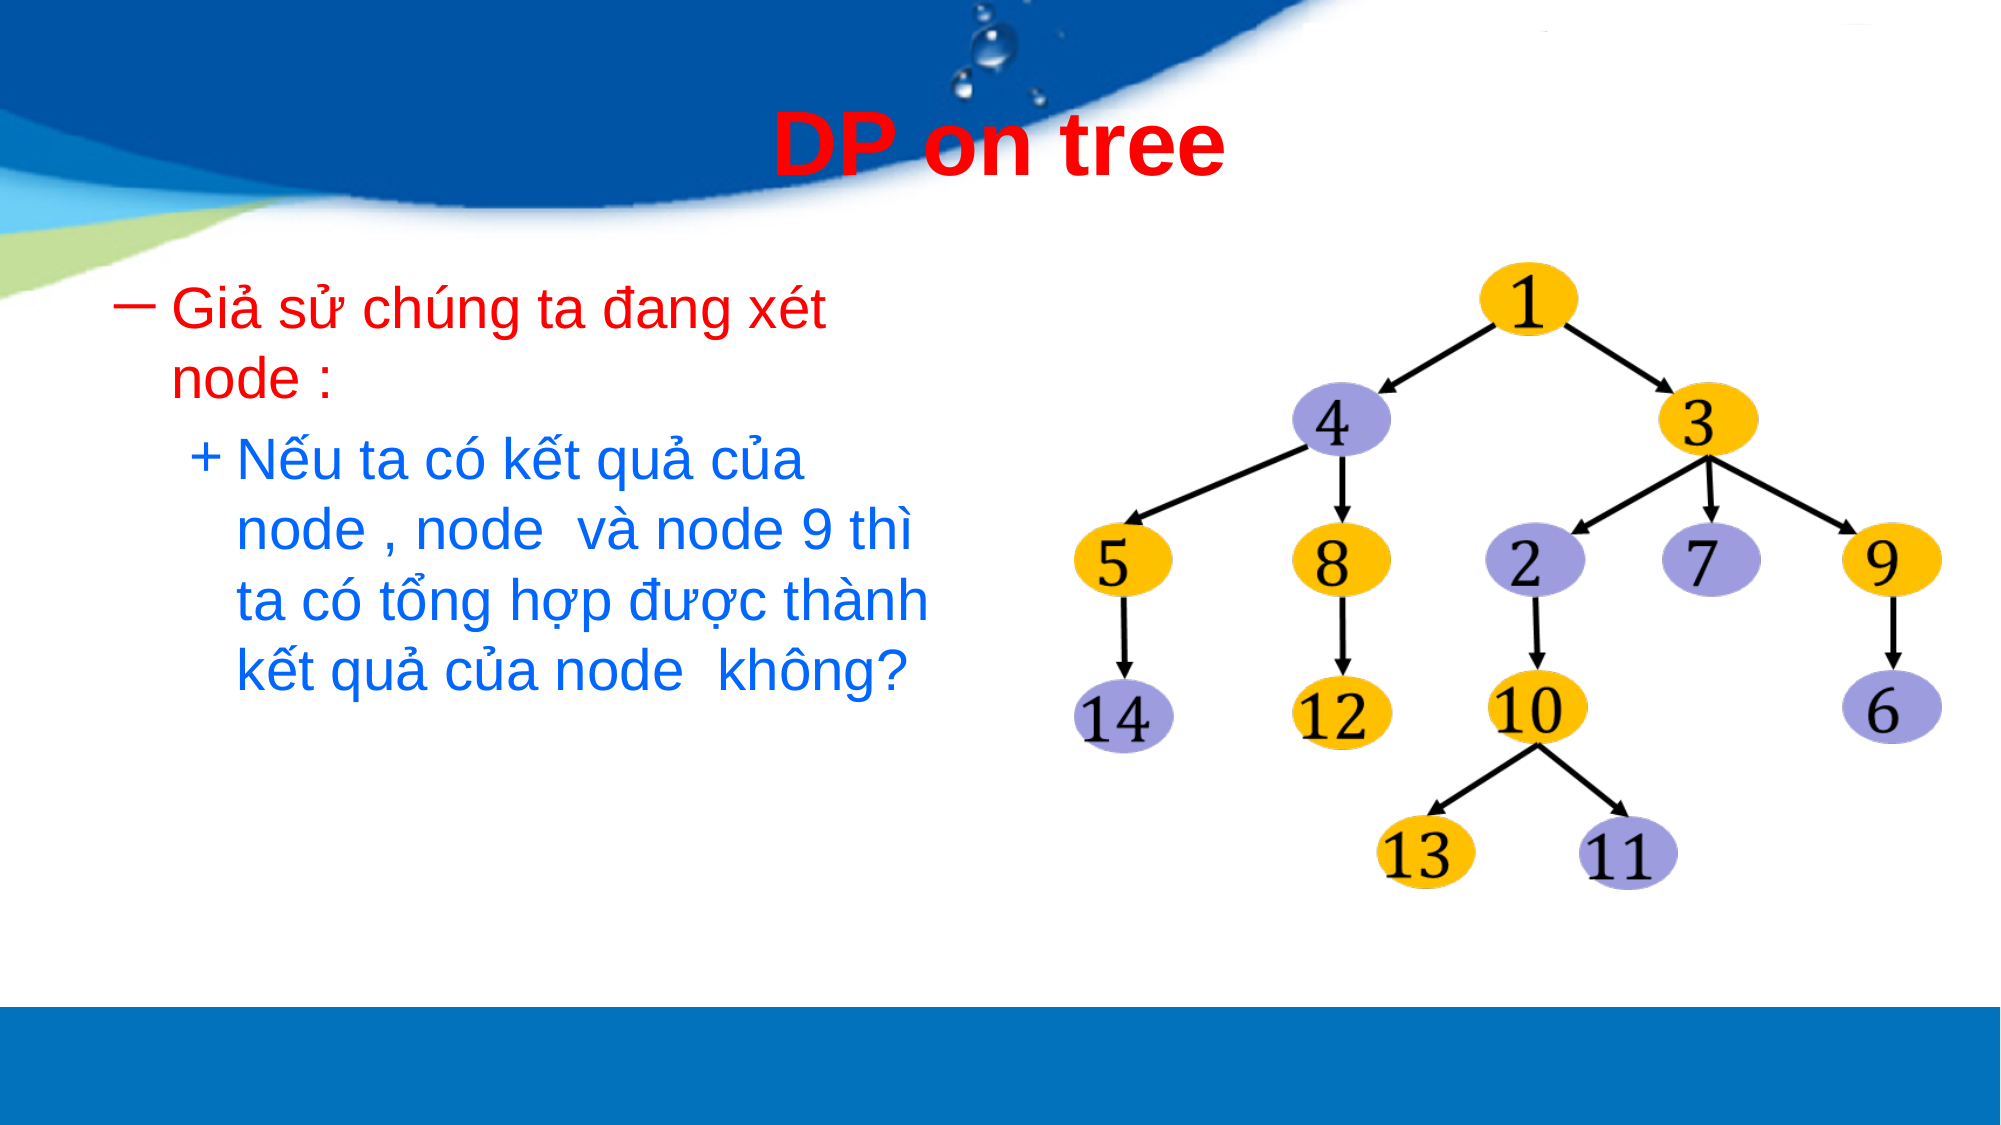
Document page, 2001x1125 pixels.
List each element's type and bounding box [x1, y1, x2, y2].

picture [0, 0, 2001, 1125]
title [99, 45, 1900, 233]
